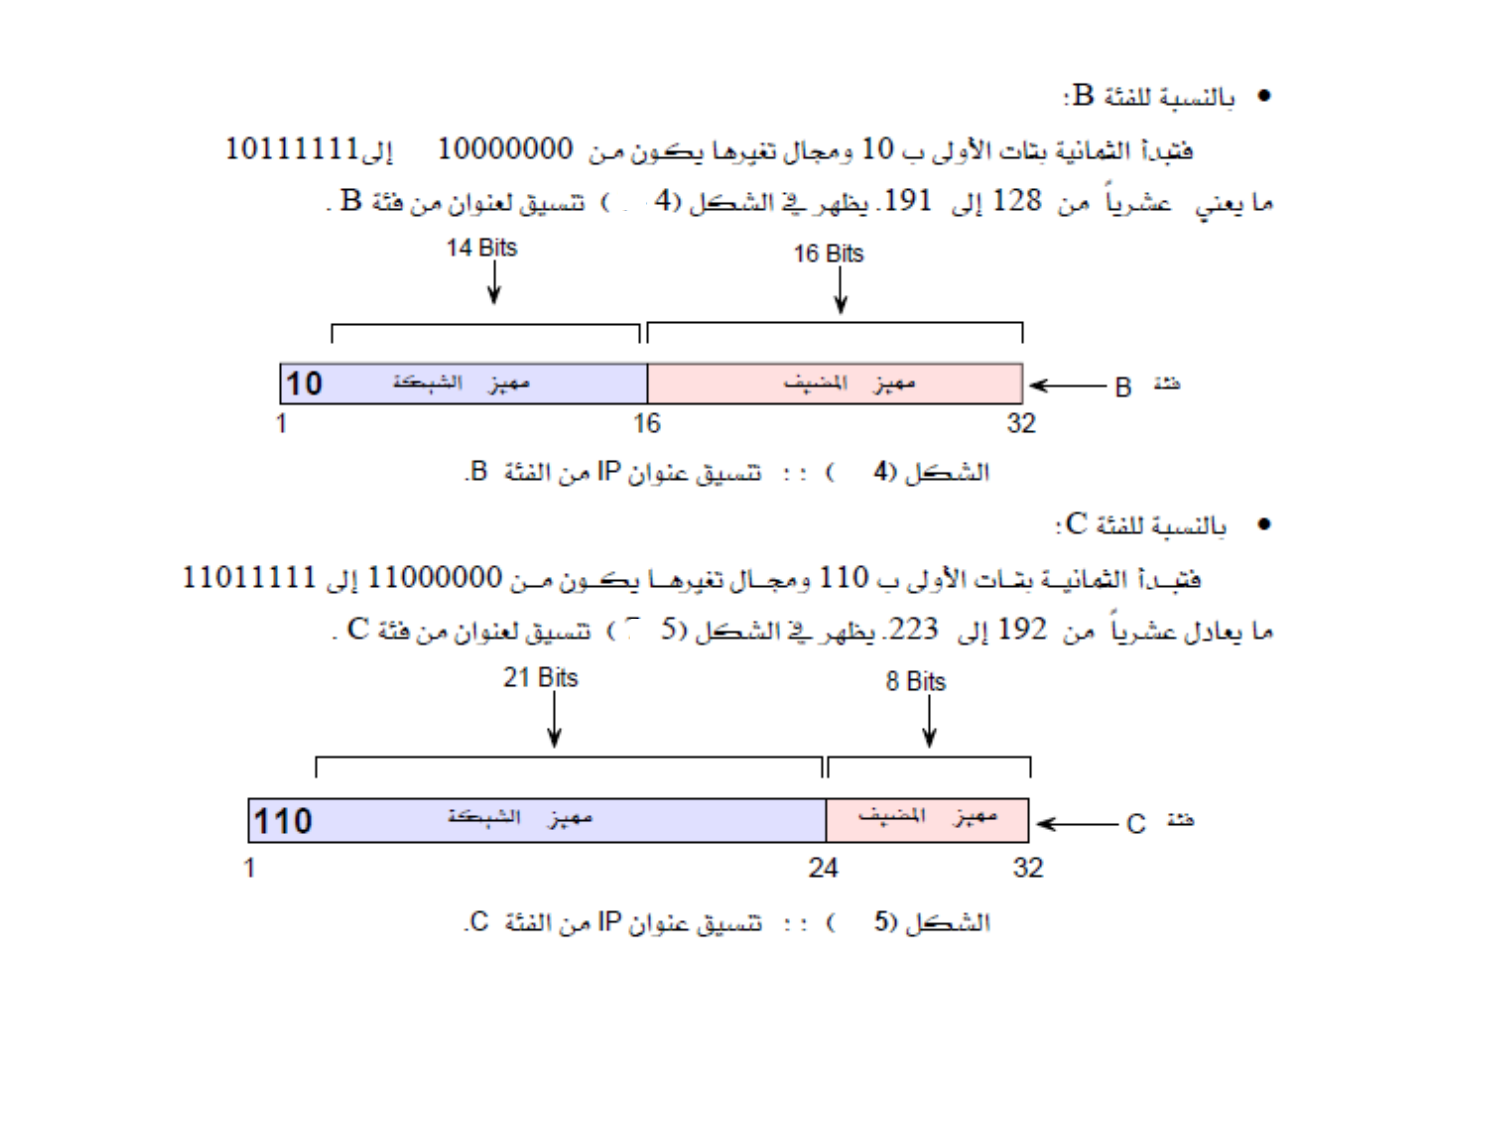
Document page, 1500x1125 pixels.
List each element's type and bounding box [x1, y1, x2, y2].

picture [147, 66, 1298, 957]
